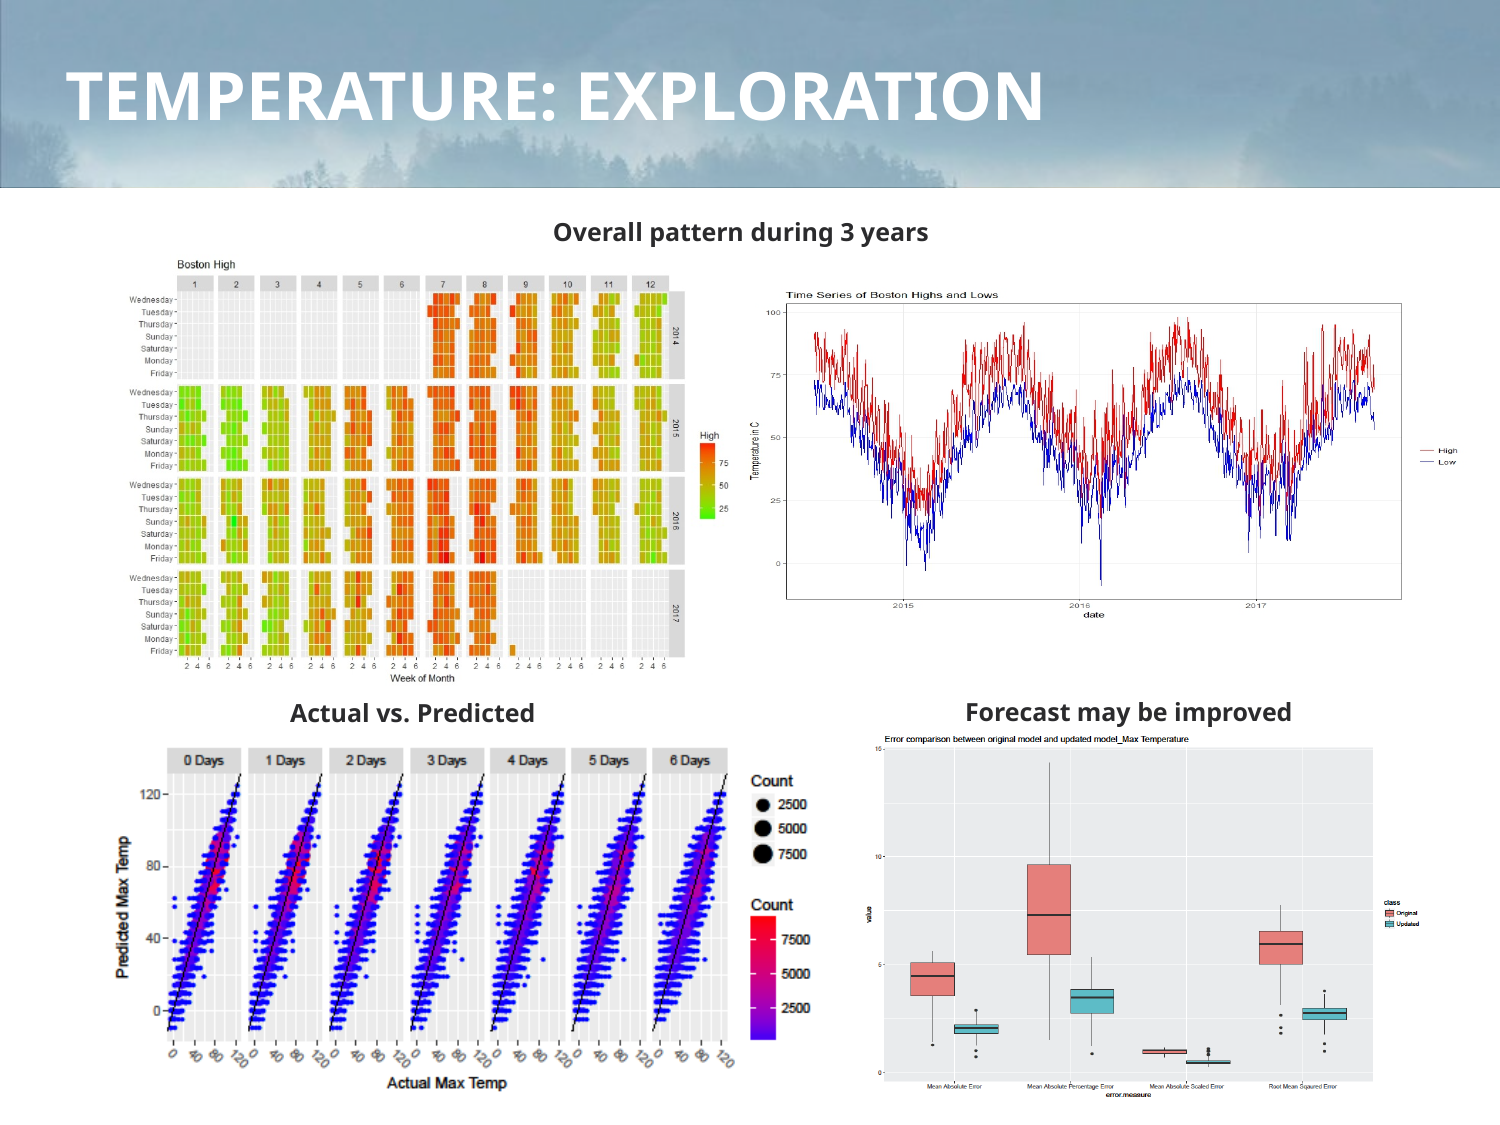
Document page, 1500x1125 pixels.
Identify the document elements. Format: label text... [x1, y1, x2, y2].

picture [743, 287, 1469, 621]
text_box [108, 741, 826, 1101]
text_box Actual vs. Predicted [275, 696, 613, 740]
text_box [862, 733, 1426, 1101]
text_box Overall pattern during 3 years [537, 174, 988, 286]
title TEMPERATURE: EXPLORATION [50, 37, 1397, 150]
text_box Forecast may be improved [949, 674, 1413, 732]
picture [112, 254, 738, 687]
